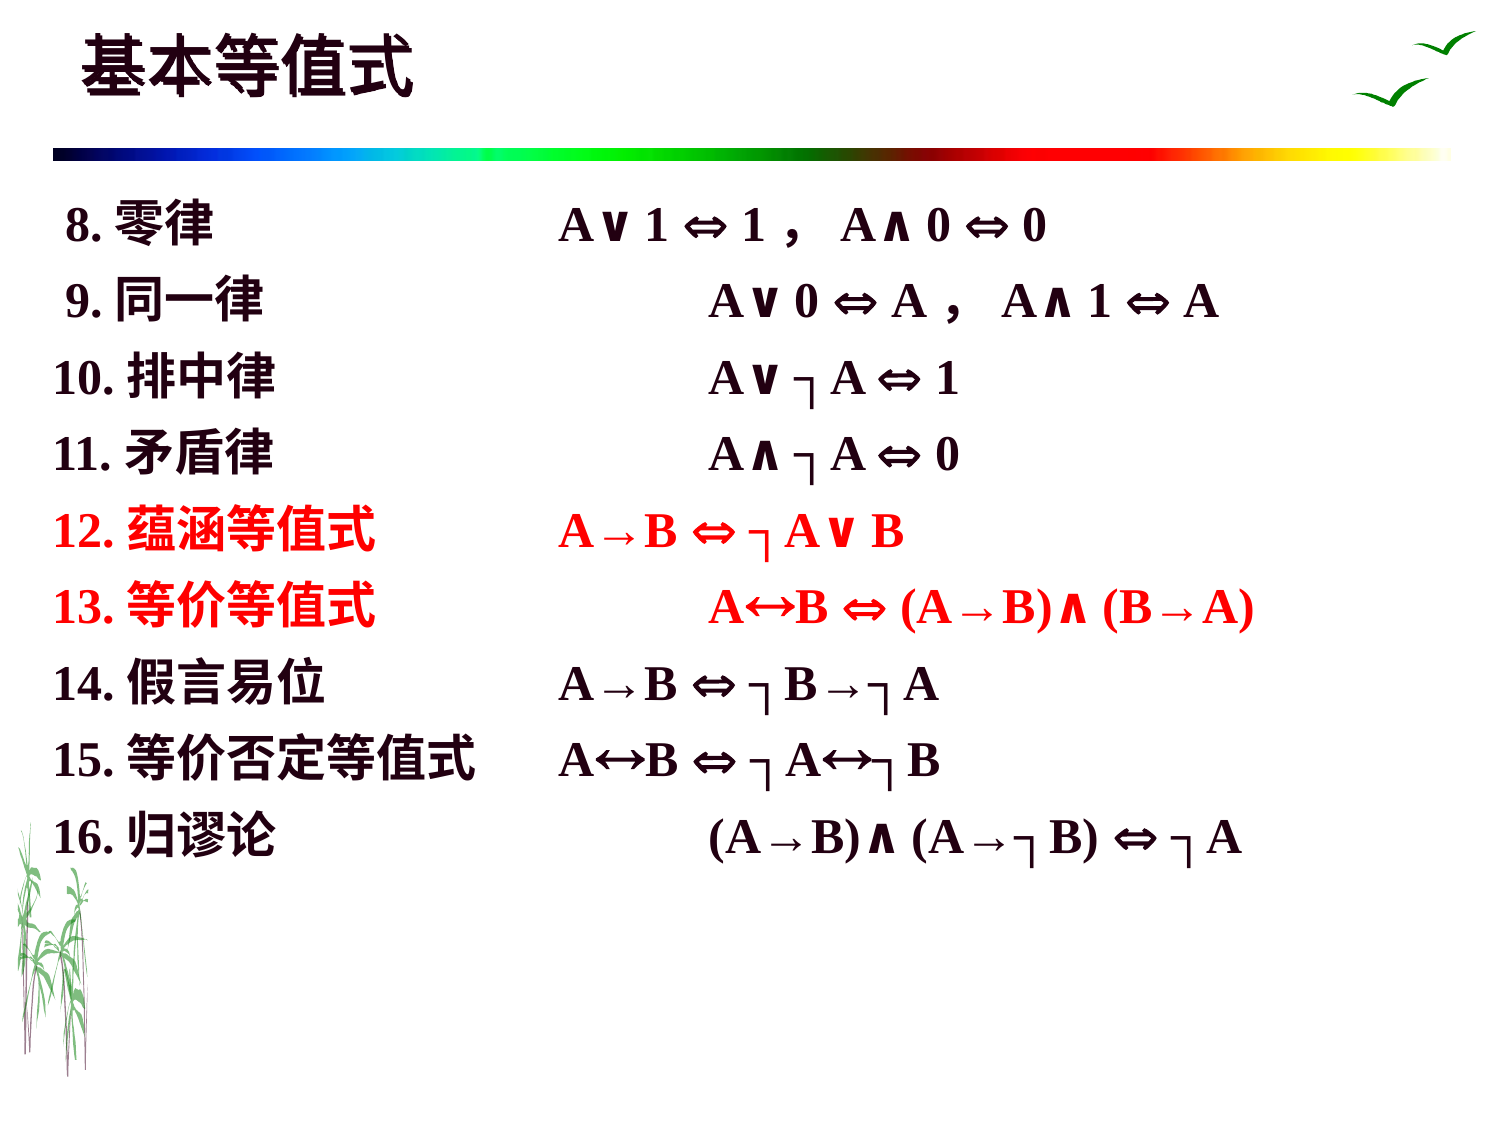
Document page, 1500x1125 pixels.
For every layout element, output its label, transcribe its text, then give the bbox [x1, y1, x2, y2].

title 基本等值式 [64, 0, 1388, 126]
picture [378, 148, 1451, 161]
list 8.零律 A∨1  1，A∧0  0 9.同一律 A∨0  A，A∧1  A 10.排中律 A∨┐A  1 11.矛盾律 A∧┐A  0 12.蕴涵等值式 A→B  ┐A∨B 13.等价等值式 AB  (A→B)∧(B→A) 14.假言易位 A→B  ┐B→┐A 15.等价否定等值式 AB  ┐A┐B 16.归谬论 (A→B)∧(A→┐B)  ┐A [37, 174, 1401, 1088]
picture [53, 148, 350, 161]
